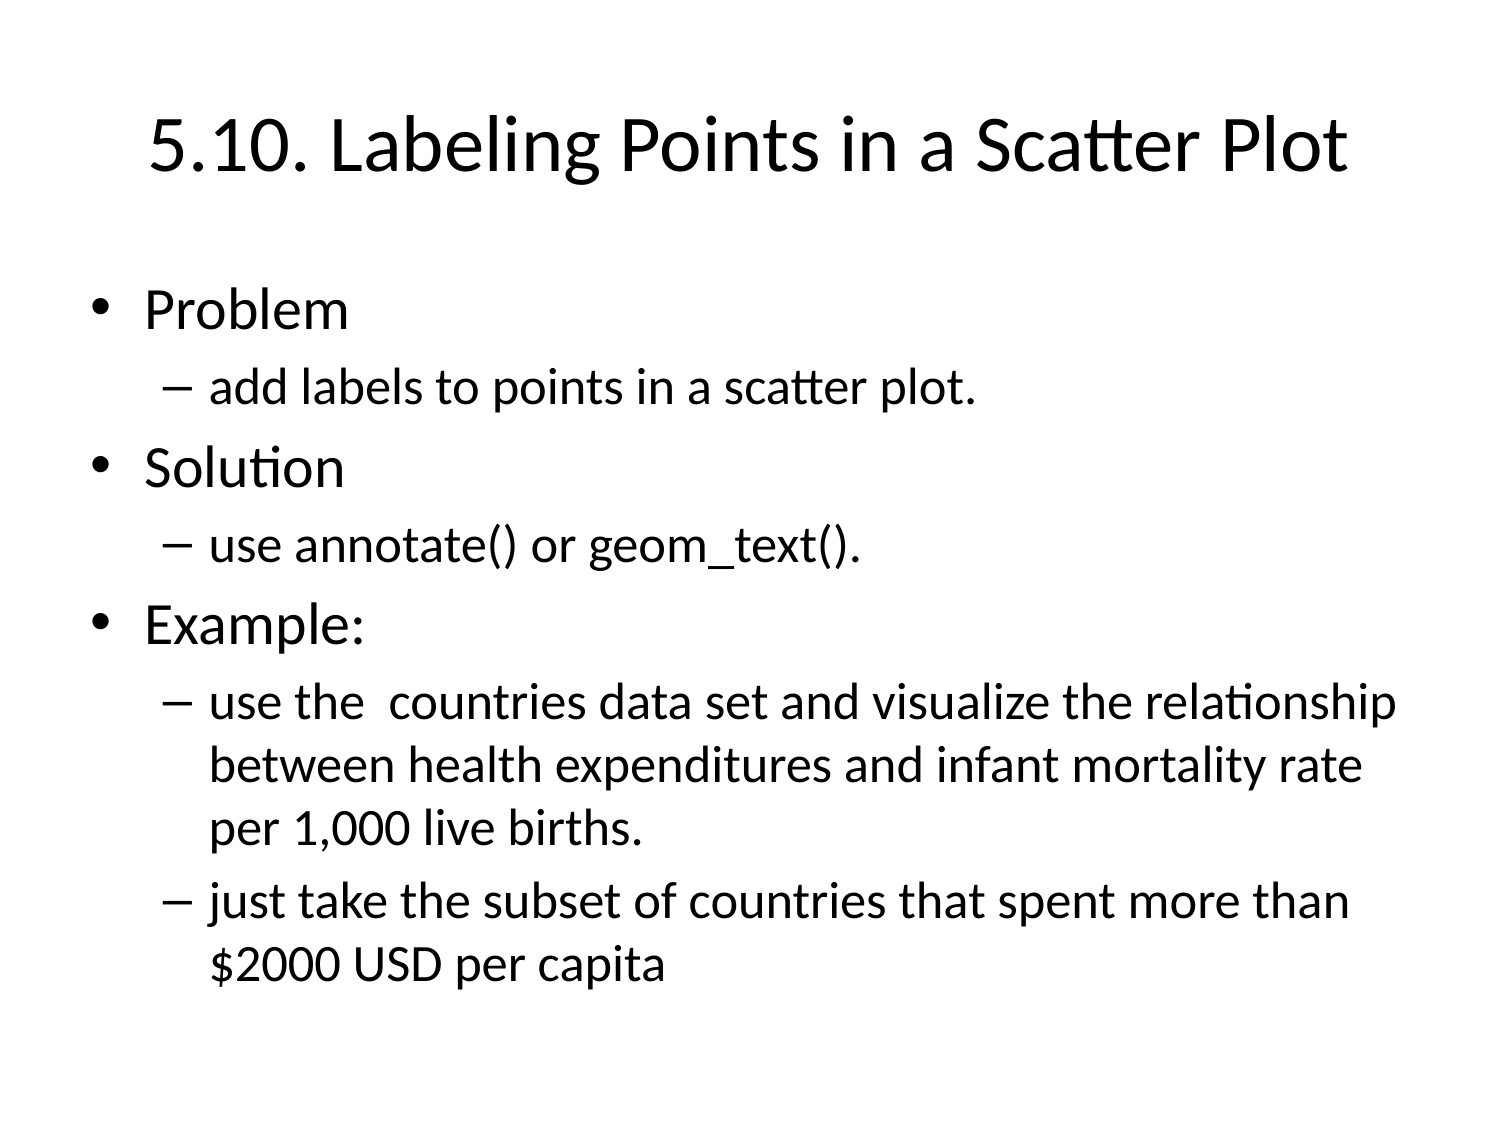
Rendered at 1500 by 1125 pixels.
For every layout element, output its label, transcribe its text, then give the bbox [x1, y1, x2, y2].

list Problem add labels to points in a scatter plot. Solution use annotate() or geom_text(). Example: use the countries data set and visualize the relationship between health expenditures and infant mortality rate per 1,000 live births. just take the subset of countries that spent more than $2000 USD per capita [75, 262, 1425, 1005]
title 5.10. Labeling Points in a Scatter Plot [75, 45, 1425, 233]
